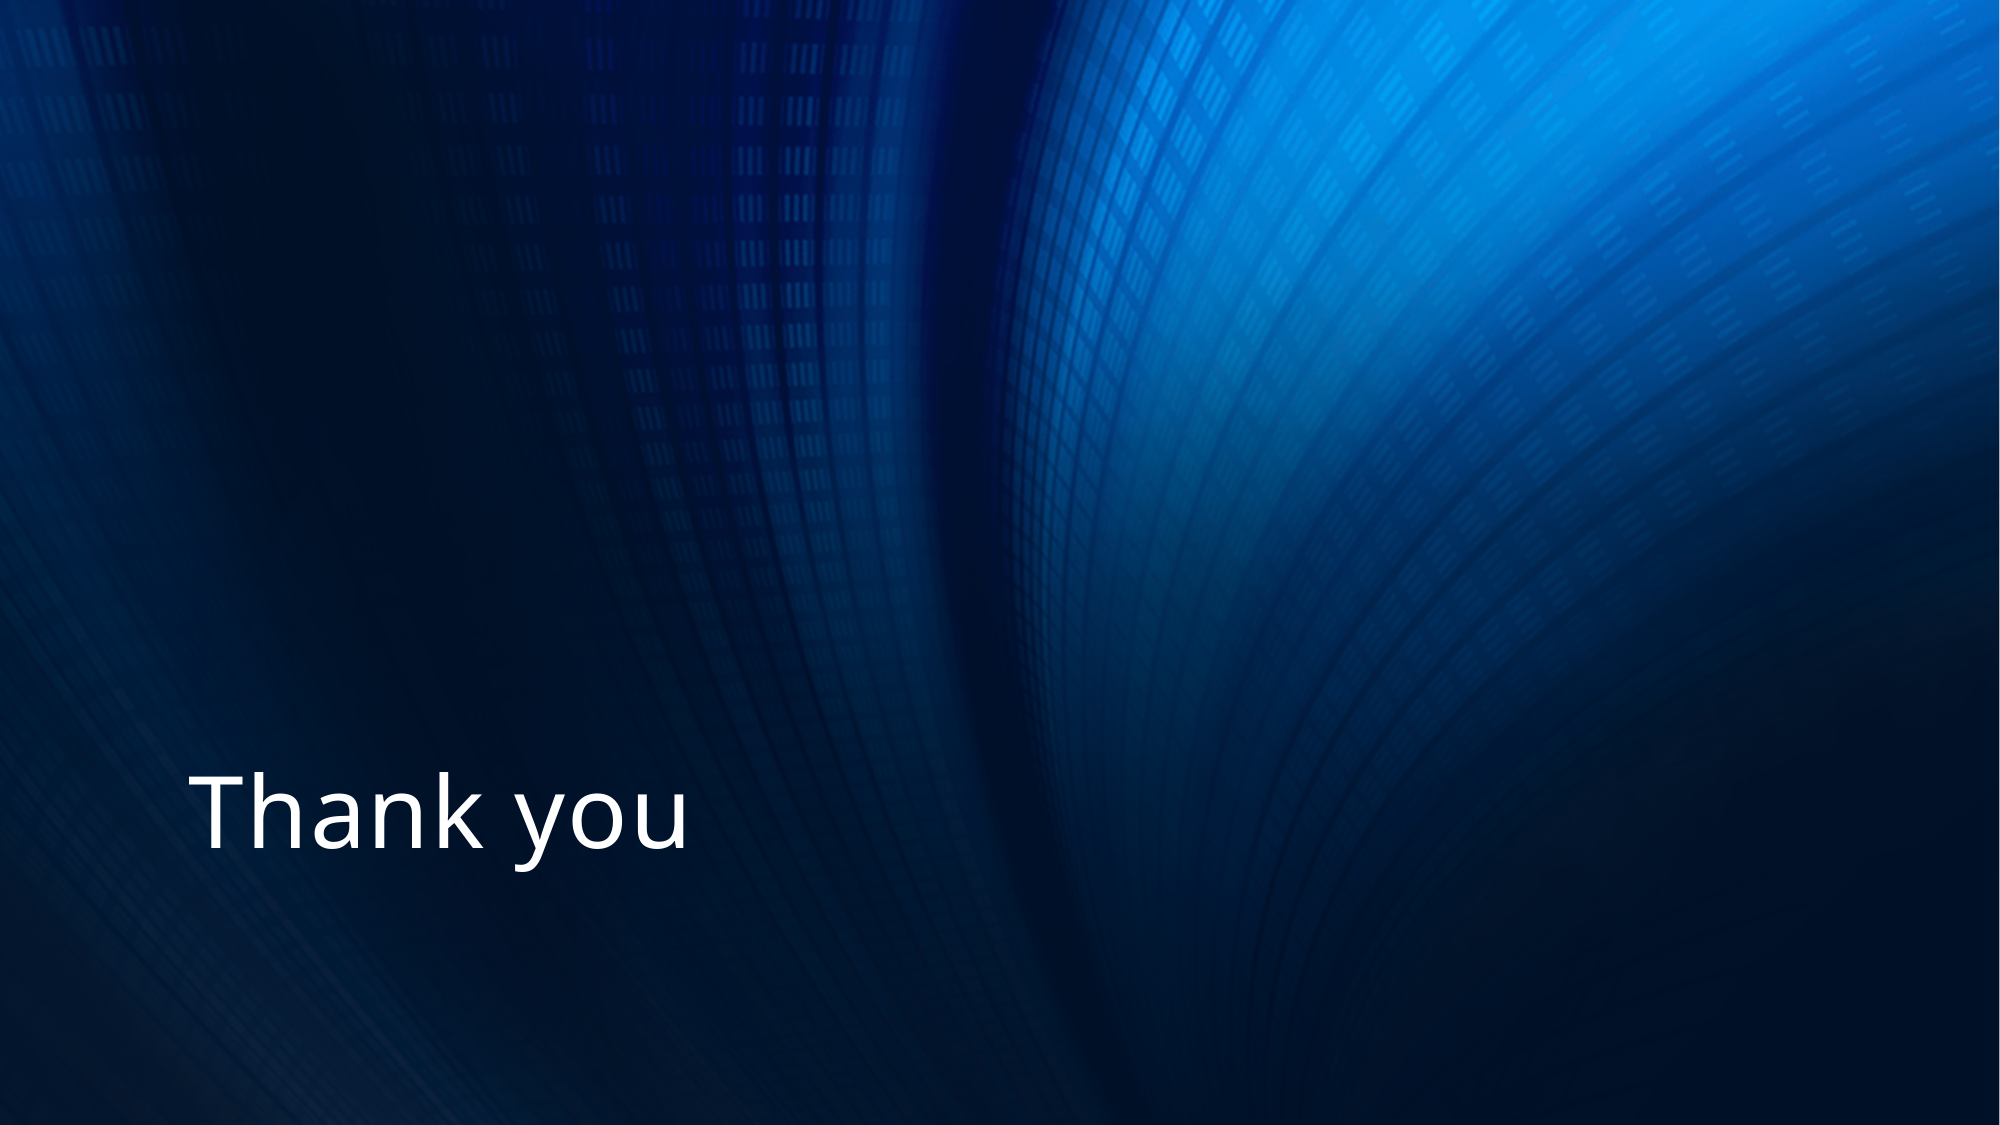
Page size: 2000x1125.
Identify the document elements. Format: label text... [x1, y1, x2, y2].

title Thank you [173, 412, 1600, 875]
picture [0, 0, 2000, 1125]
